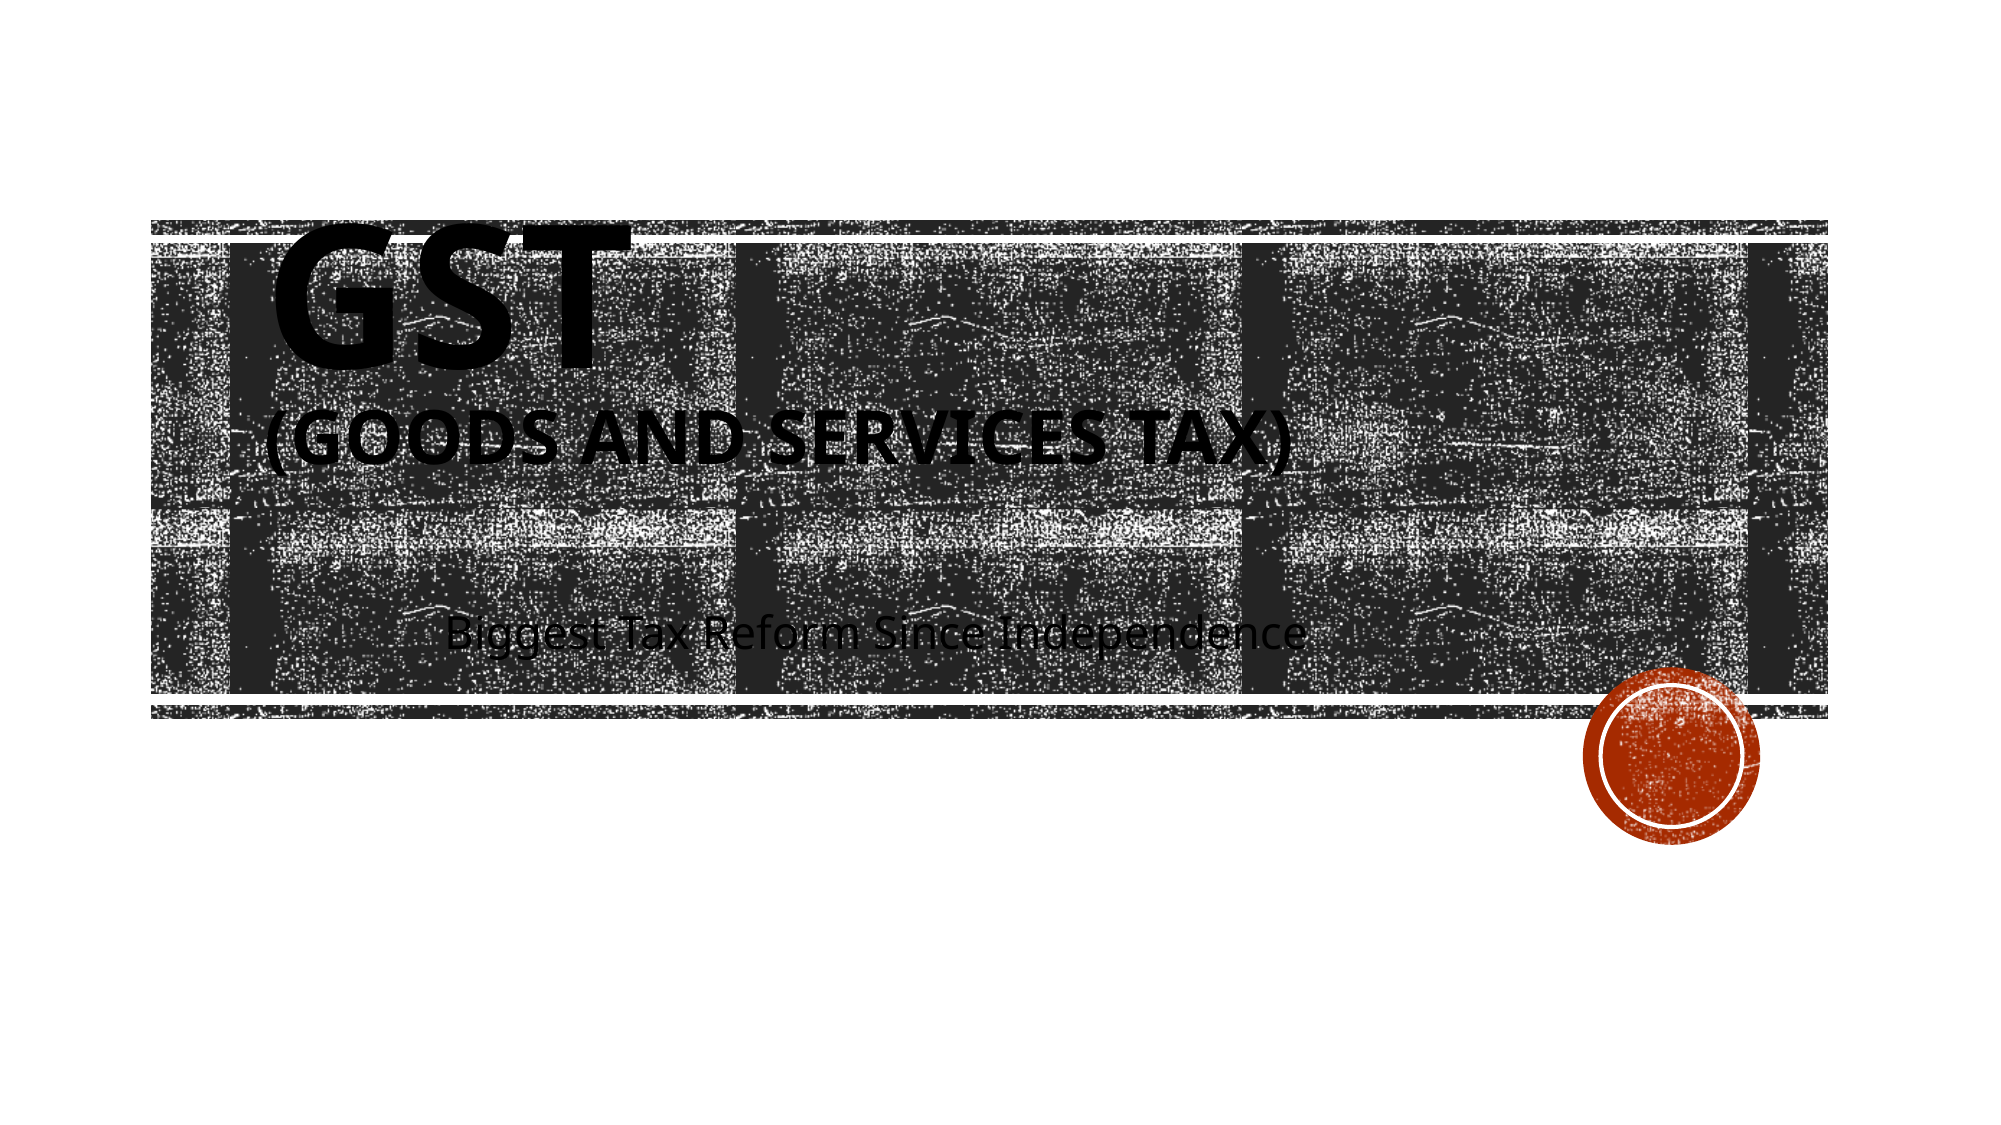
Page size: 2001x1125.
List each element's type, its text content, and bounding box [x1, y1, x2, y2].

subtitle Biggest Tax Reform Since Independence [429, 602, 1930, 875]
title GST (Goods and Services Tax) [249, 184, 1423, 510]
